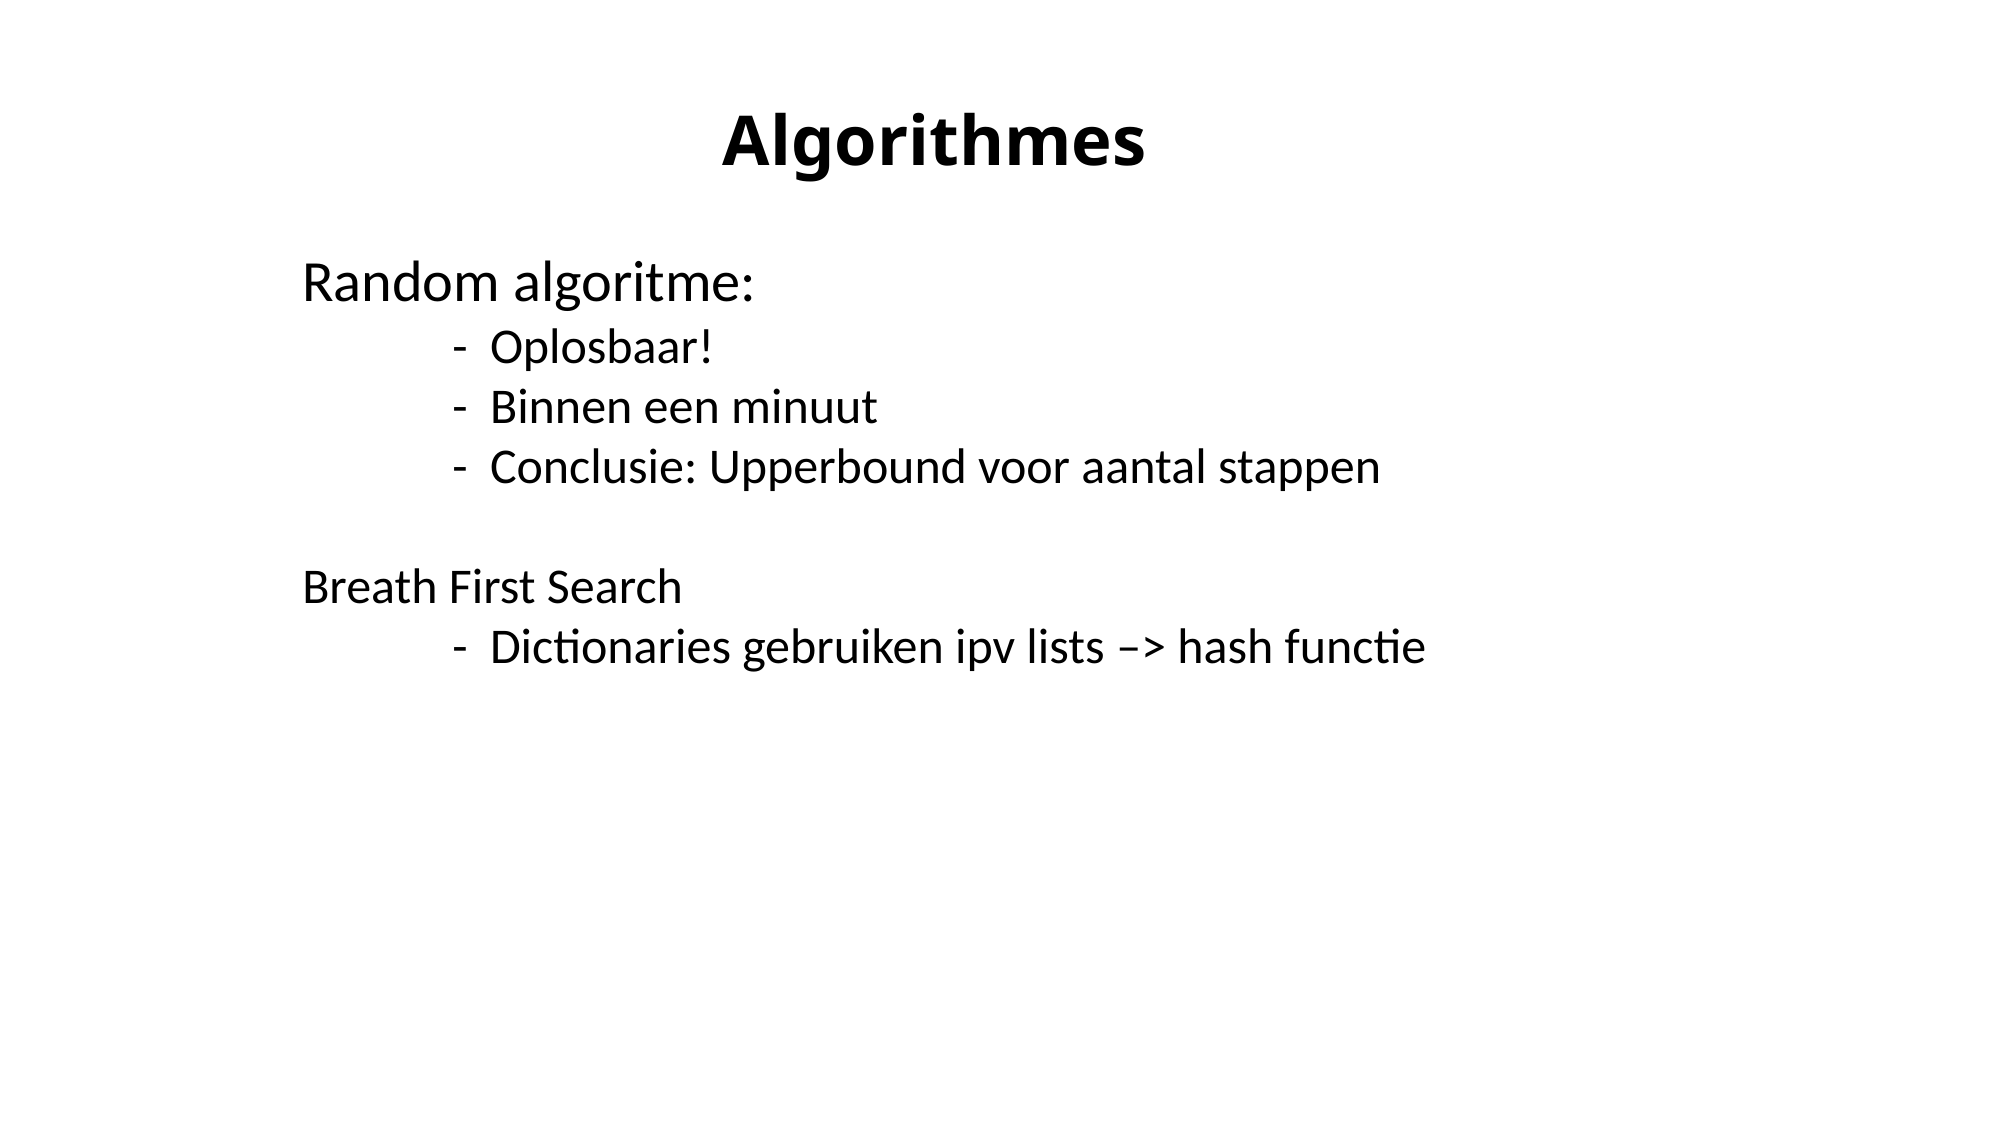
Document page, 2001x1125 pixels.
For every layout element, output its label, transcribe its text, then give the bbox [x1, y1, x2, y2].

text_box Random algoritme: - Oplosbaar! - Binnen een minuut - Conclusie: Upperbound voor aantal stappen Breath First Search - Dictionaries gebruiken ipv lists –> hash functie [284, 234, 1586, 923]
text_box Algorithmes [708, 67, 1162, 187]
